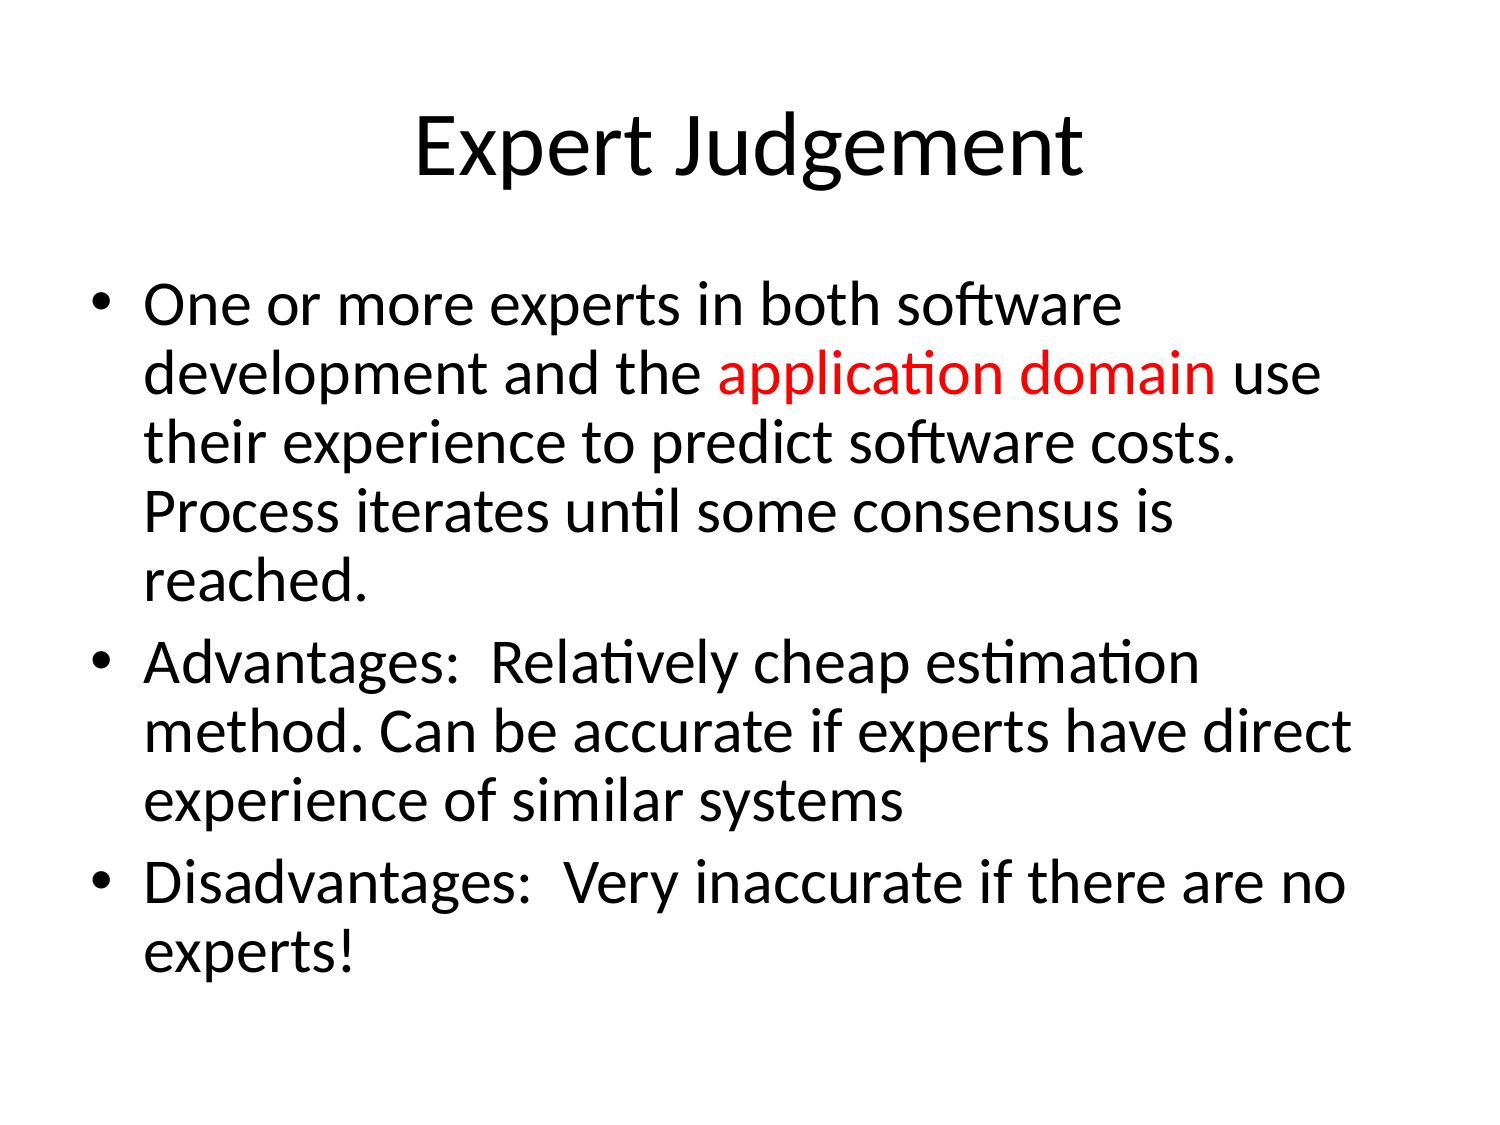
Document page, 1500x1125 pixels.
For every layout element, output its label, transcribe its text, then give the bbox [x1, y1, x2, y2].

list One or more experts in both software development and the application domain use their experience to predict software costs. Process iterates until some consensus is reached. Advantages: Relatively cheap estimation method. Can be accurate if experts have direct experience of similar systems Disadvantages: Very inaccurate if there are no experts! [75, 262, 1425, 1005]
title Expert Judgement [75, 45, 1425, 233]
